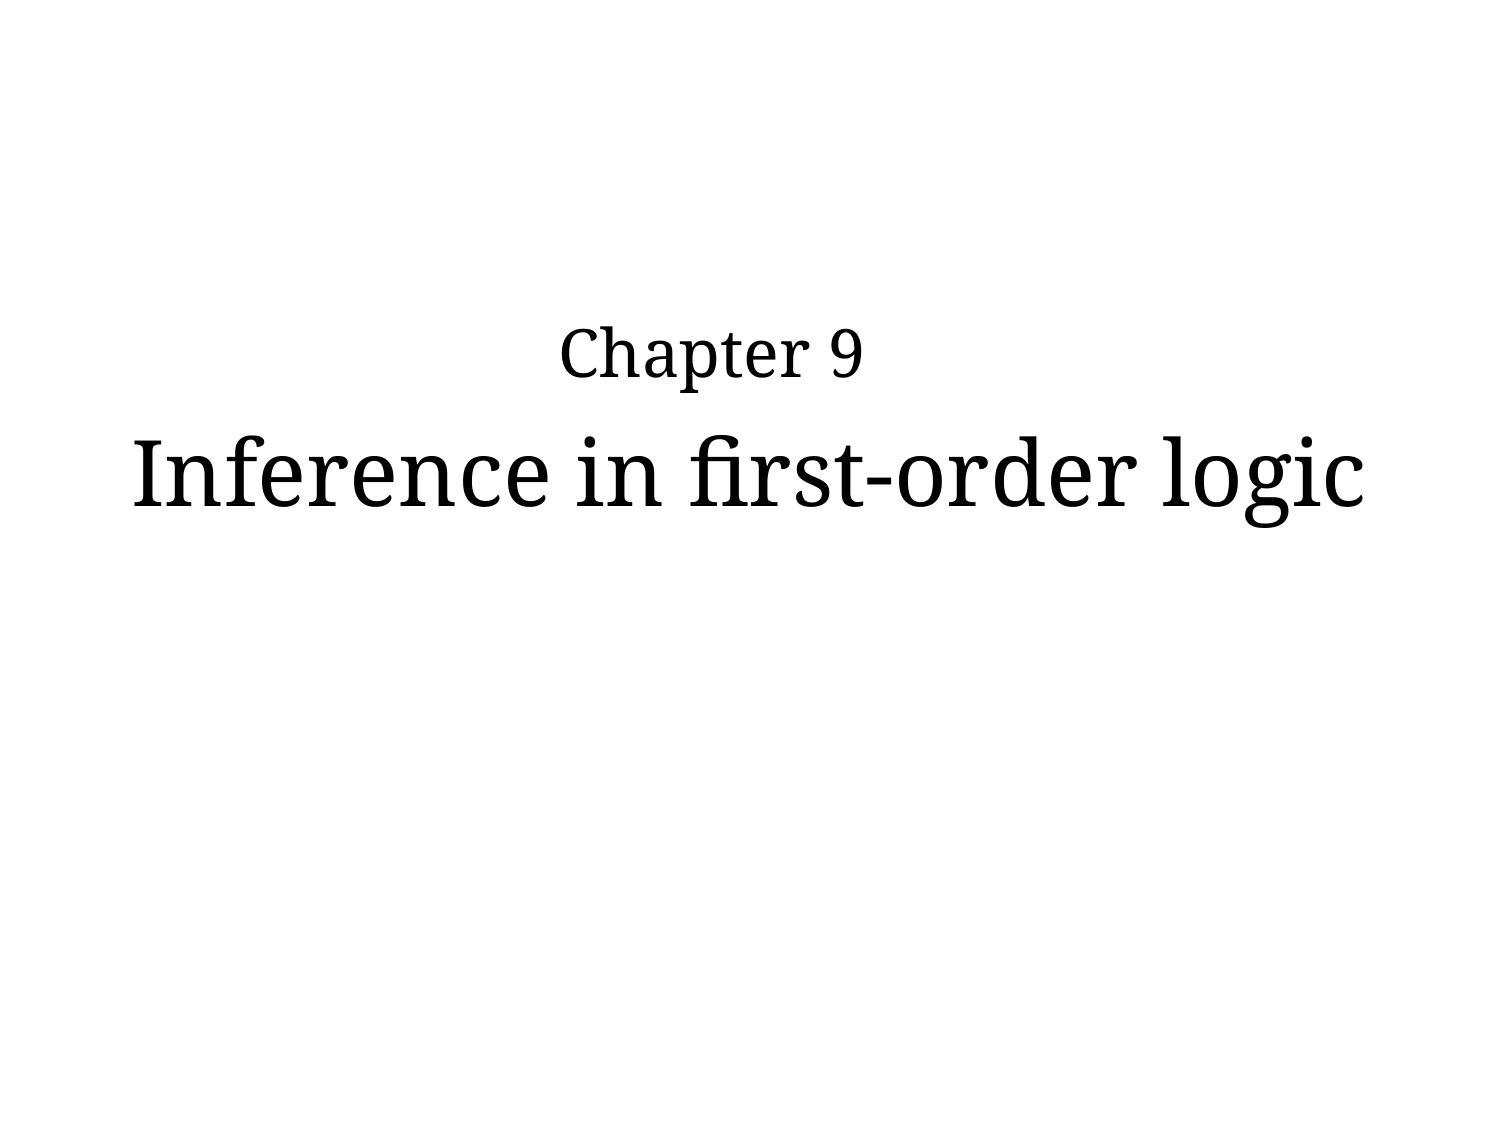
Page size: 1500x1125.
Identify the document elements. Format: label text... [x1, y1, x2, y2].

subtitle Chapter 9 [187, 303, 1238, 591]
title Inference in first-order logic [112, 349, 187, 591]
title Inference in first-order logic [1238, 349, 1388, 591]
